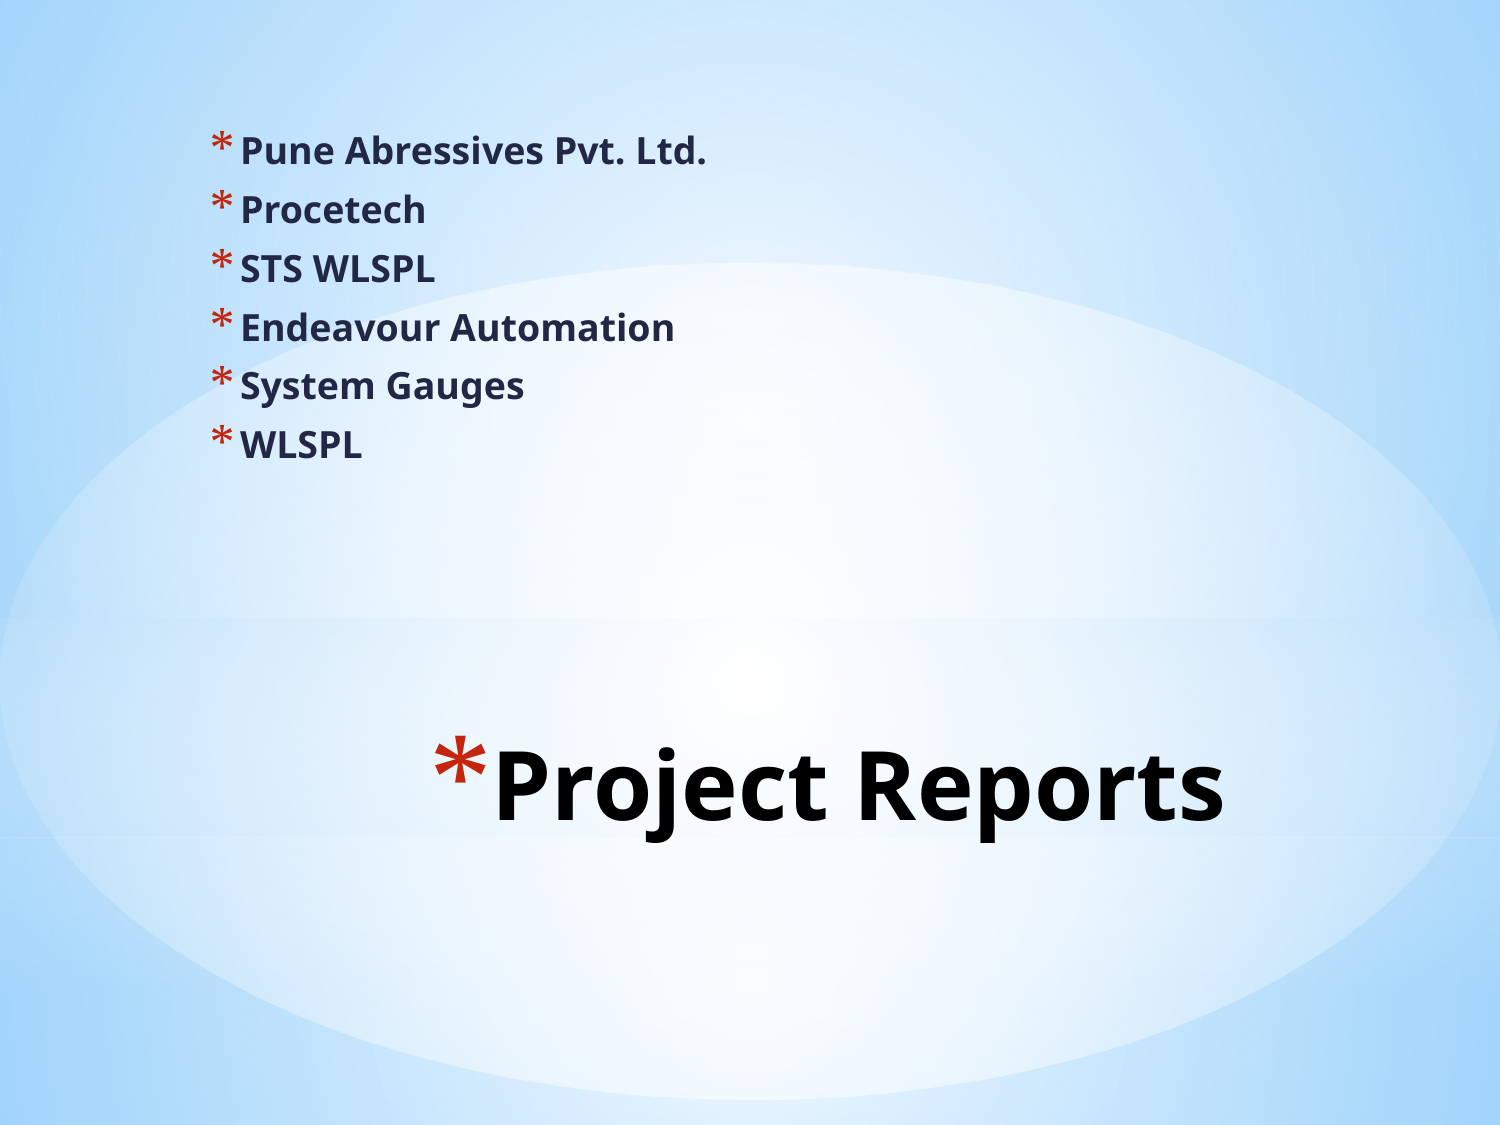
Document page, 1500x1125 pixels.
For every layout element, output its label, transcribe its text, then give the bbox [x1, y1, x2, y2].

title Project Reports [294, 717, 1363, 905]
list Pune Abressives Pvt. Ltd. Procetech STS WLSPL Endeavour Automation System Gauges WLSPL [187, 120, 1238, 690]
